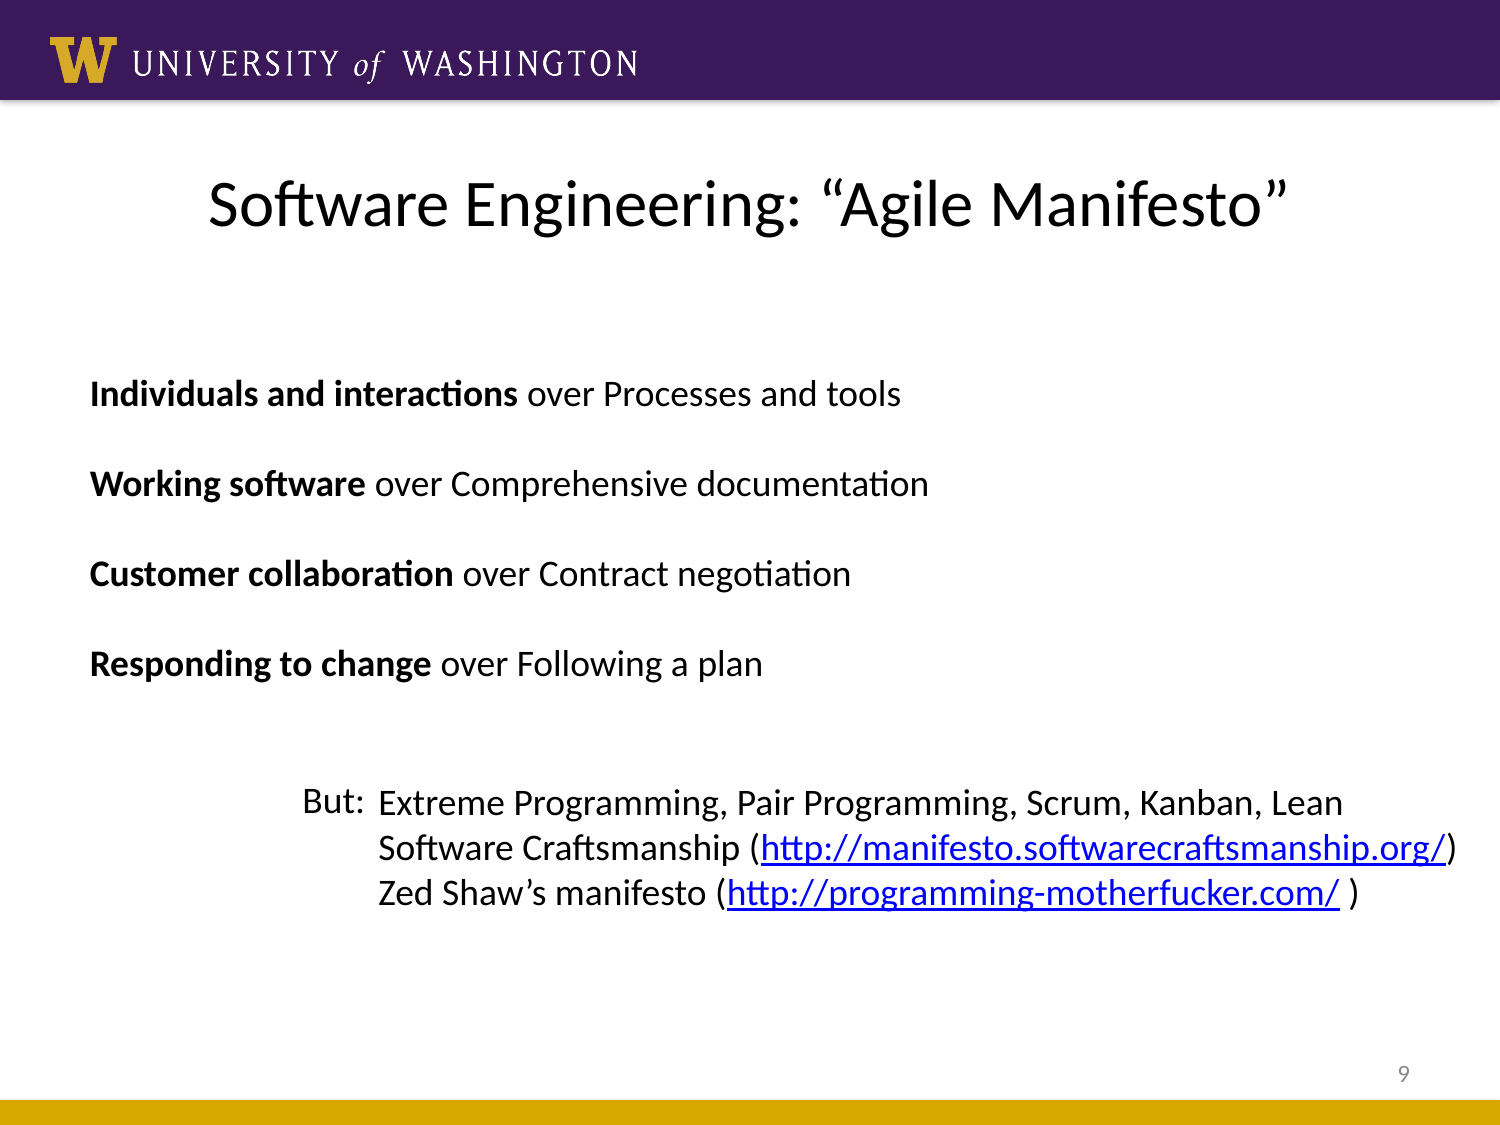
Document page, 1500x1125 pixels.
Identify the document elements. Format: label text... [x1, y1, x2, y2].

title Software Engineering: “Agile Manifesto” [75, 125, 1425, 275]
text_box Extreme Programming, Pair Programming, Scrum, Kanban, Lean Software Craftsmanship (http://manifesto.softwarecraftsmanship.org/) Zed Shaw’s manifesto (http://programming-motherfucker.com/ ) [363, 770, 1500, 966]
text_box Individuals and interactions over Processes and tools Working software over Comprehensive documentation Customer collaboration over Contract negotiation Responding to change over Following a plan [74, 361, 1125, 692]
slide_number 9 [1074, 1042, 1425, 1103]
picture [50, 37, 637, 84]
text_box But: [287, 768, 883, 874]
